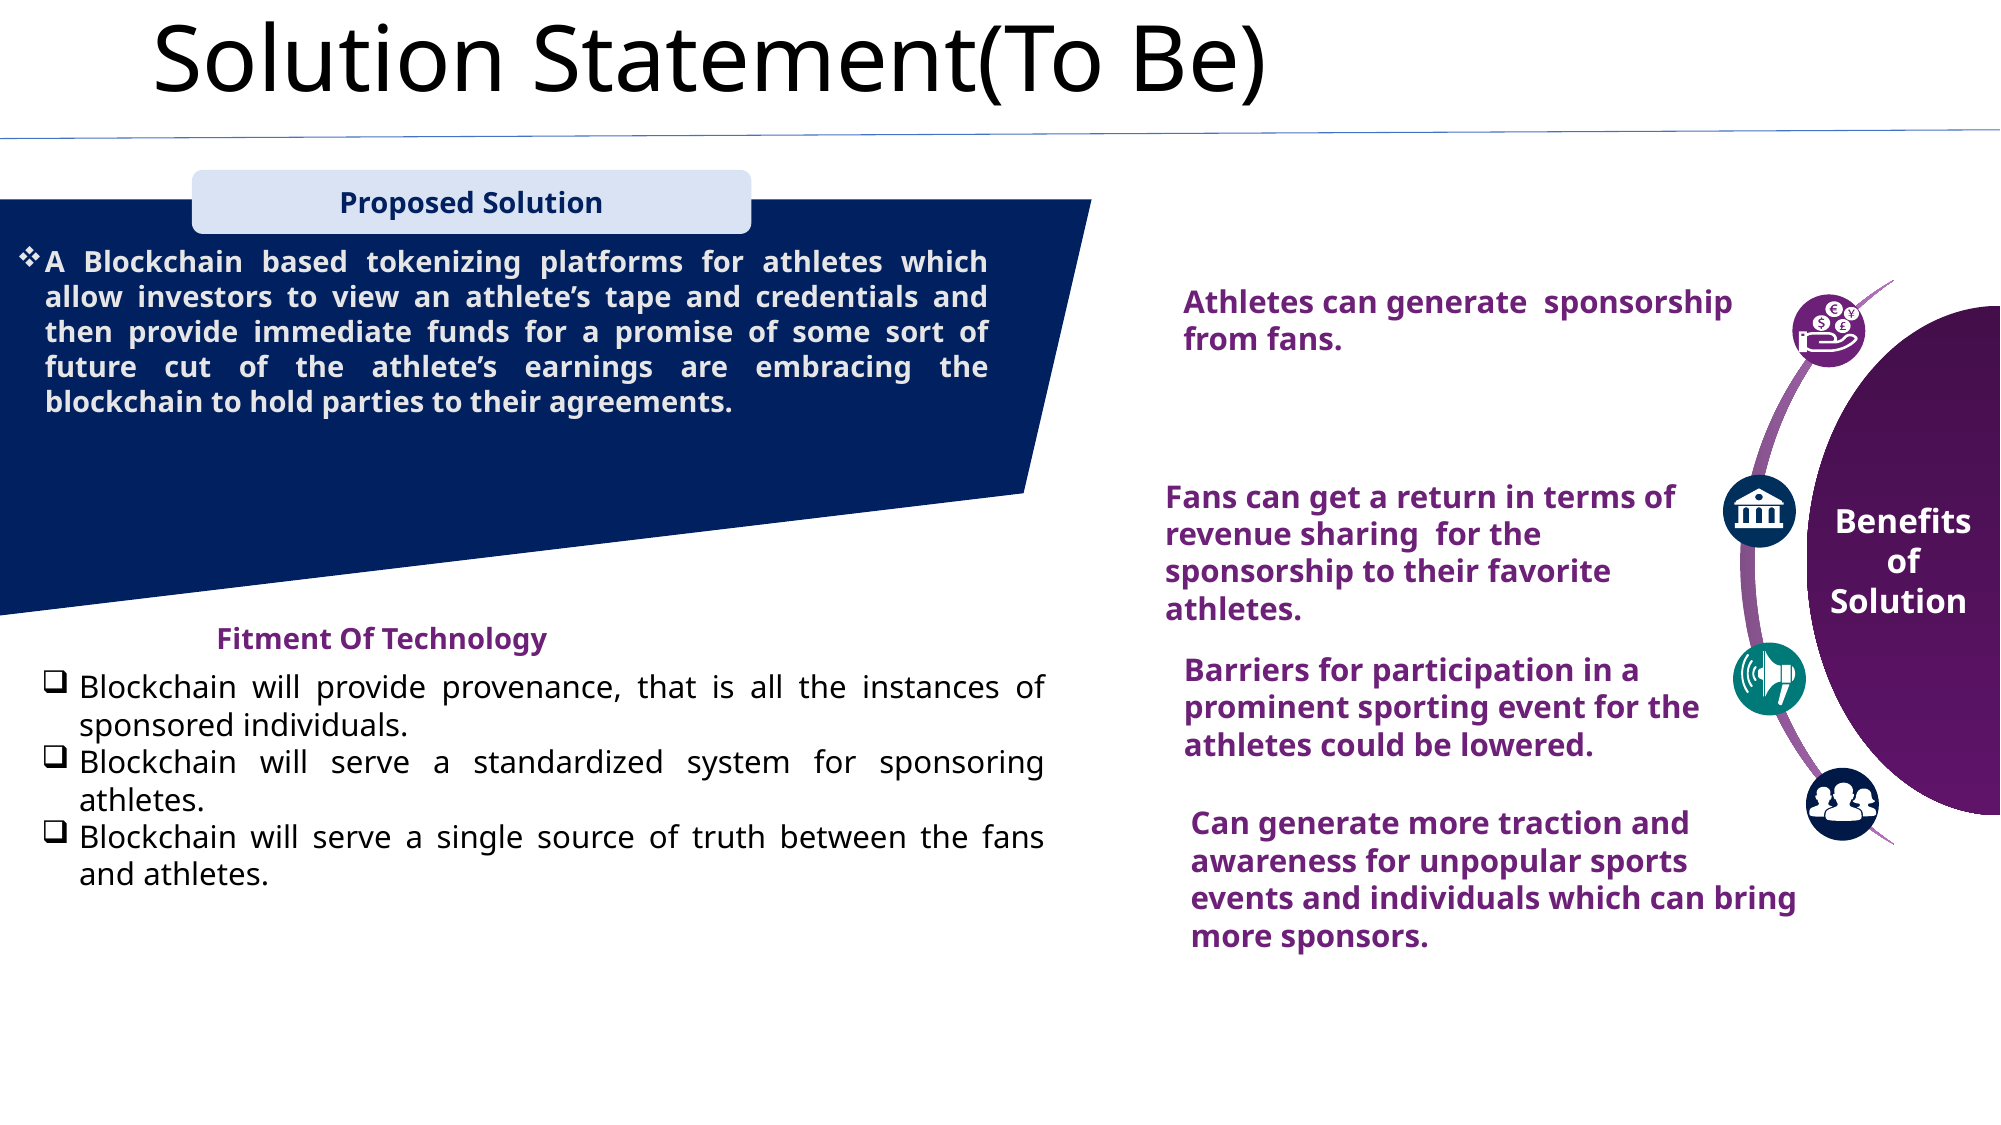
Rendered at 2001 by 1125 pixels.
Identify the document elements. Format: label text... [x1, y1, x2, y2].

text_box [0, 129, 2000, 139]
text_box Fans can get a return in terms of revenue sharing for the sponsorship to their favorite athletes. [1150, 469, 1717, 634]
title Solution Statement(To Be) [137, 1, 1863, 123]
text_box Proposed Solution [190, 168, 753, 228]
text_box A Blockchain based tokenizing platforms for athletes which allow investors to view an athlete’s tape and credentials and then provide immediate funds for a promise of some sort of future cut of the athlete’s earnings are embracing the blockchain to hold parties to their agreements. [0, 228, 1020, 434]
text_box [0, 198, 1093, 611]
text_box Athletes can generate sponsorship from fans. [1174, 277, 1828, 361]
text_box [0, 611, 1077, 901]
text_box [1722, 280, 2000, 845]
text_box Barriers for participation in a prominent sporting event for the athletes could be lowered. [1169, 642, 1722, 771]
text_box Can generate more traction and awareness for unpopular sports events and individuals which can bring more sponsors. [1175, 796, 1814, 999]
